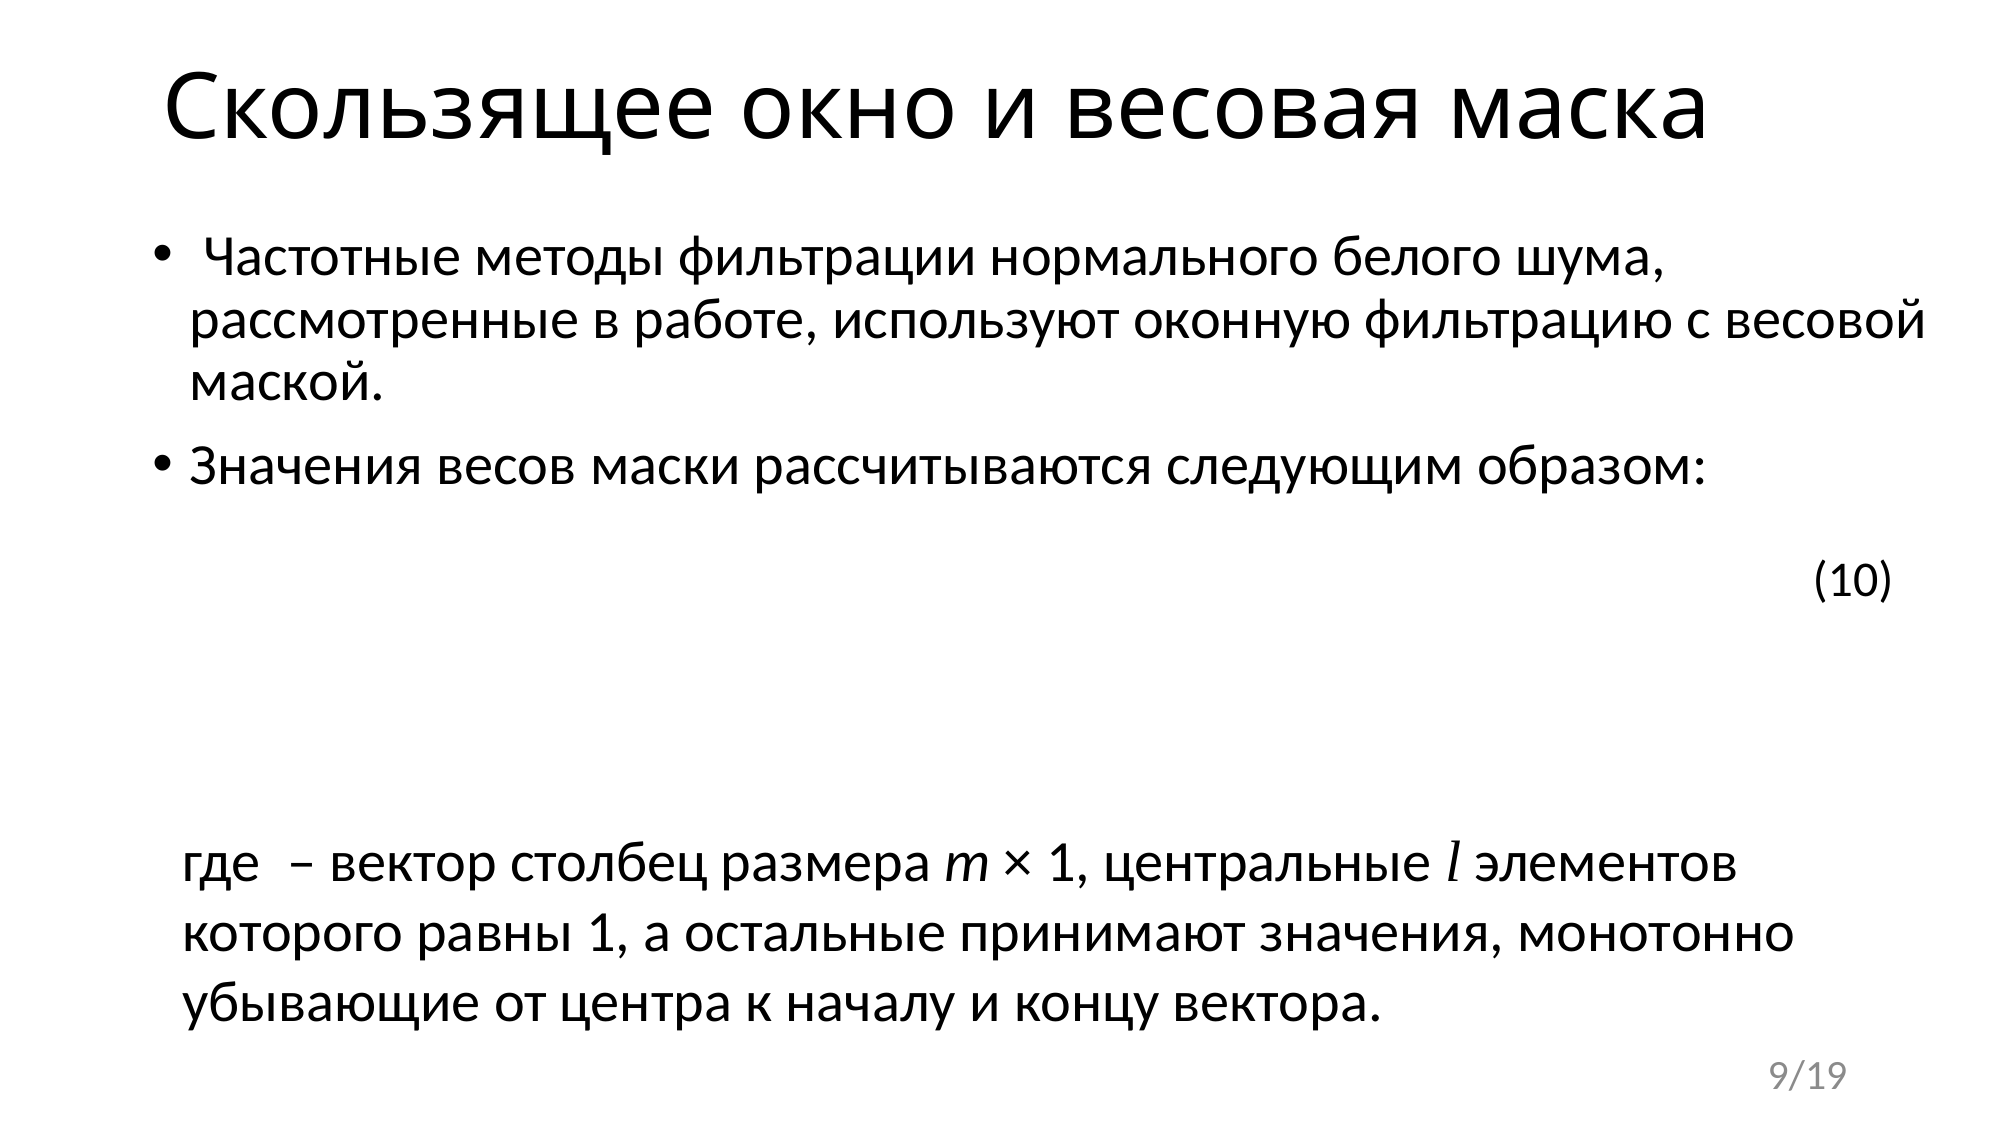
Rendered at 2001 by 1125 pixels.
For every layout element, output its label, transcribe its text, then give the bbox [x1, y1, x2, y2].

list Частотные методы фильтрации нормального белого шума, рассмотренные в работе, используют оконную фильтрацию с весовой маской. Значения весов маски рассчитываются следующим образом: [137, 217, 1959, 655]
slide_number 9/19 [1412, 1042, 1863, 1103]
title Скользящее окно и весовая маска [147, 0, 1917, 217]
